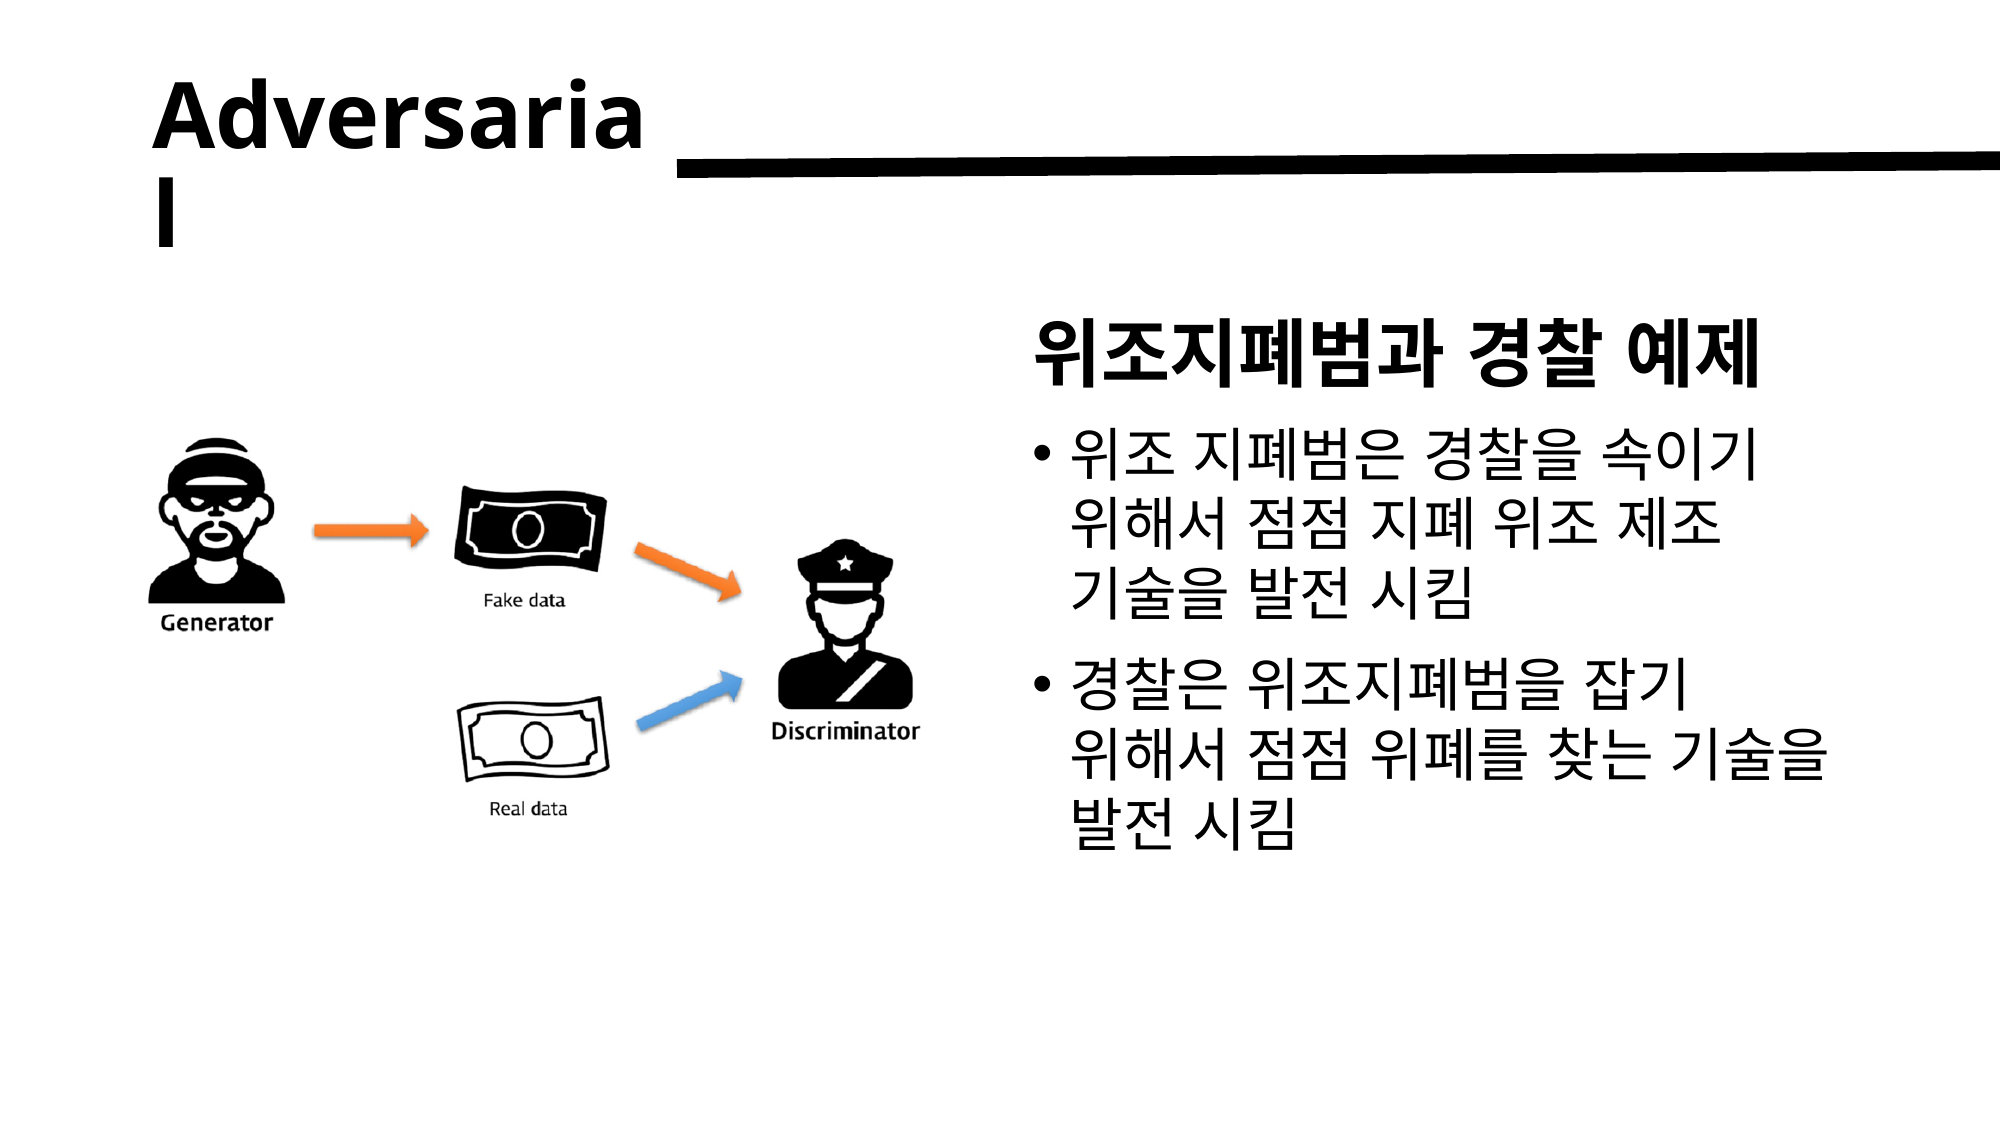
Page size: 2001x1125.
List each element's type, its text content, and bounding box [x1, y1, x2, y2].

title Adversarial [137, 59, 678, 278]
list 위조지폐범과 경찰 예제 위조 지폐범은 경찰을 속이기 위해서 점점 지폐 위조 제조 기술을 발전 시킴 경찰은 위조지폐범을 잡기 위해서 점점 위폐를 찾는 기술을 발전 시킴 [1016, 299, 1863, 1014]
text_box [676, 160, 2000, 169]
picture [125, 421, 934, 828]
